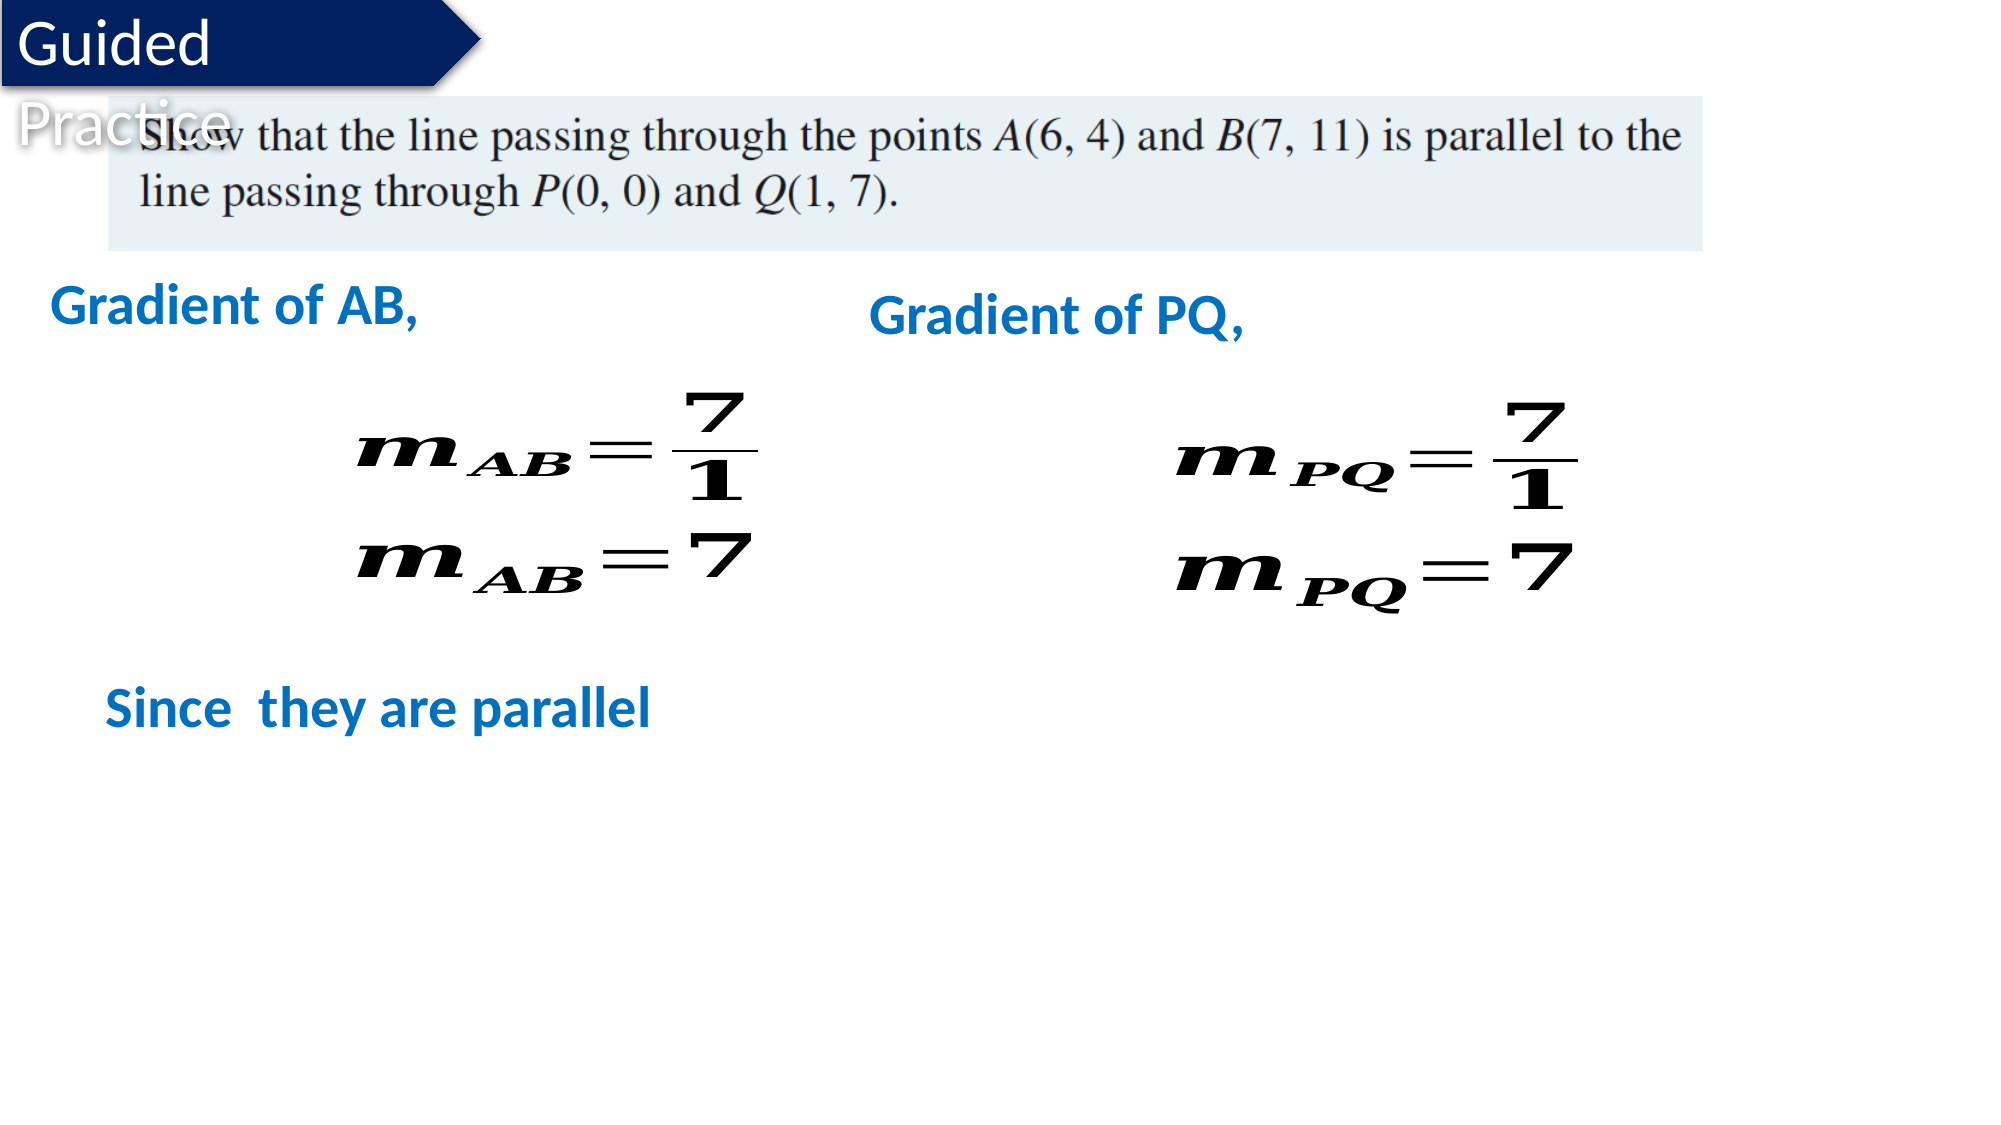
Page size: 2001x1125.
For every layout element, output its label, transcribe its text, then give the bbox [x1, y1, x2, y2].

text_box Guided Practice [2, 0, 481, 86]
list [108, 96, 1703, 251]
